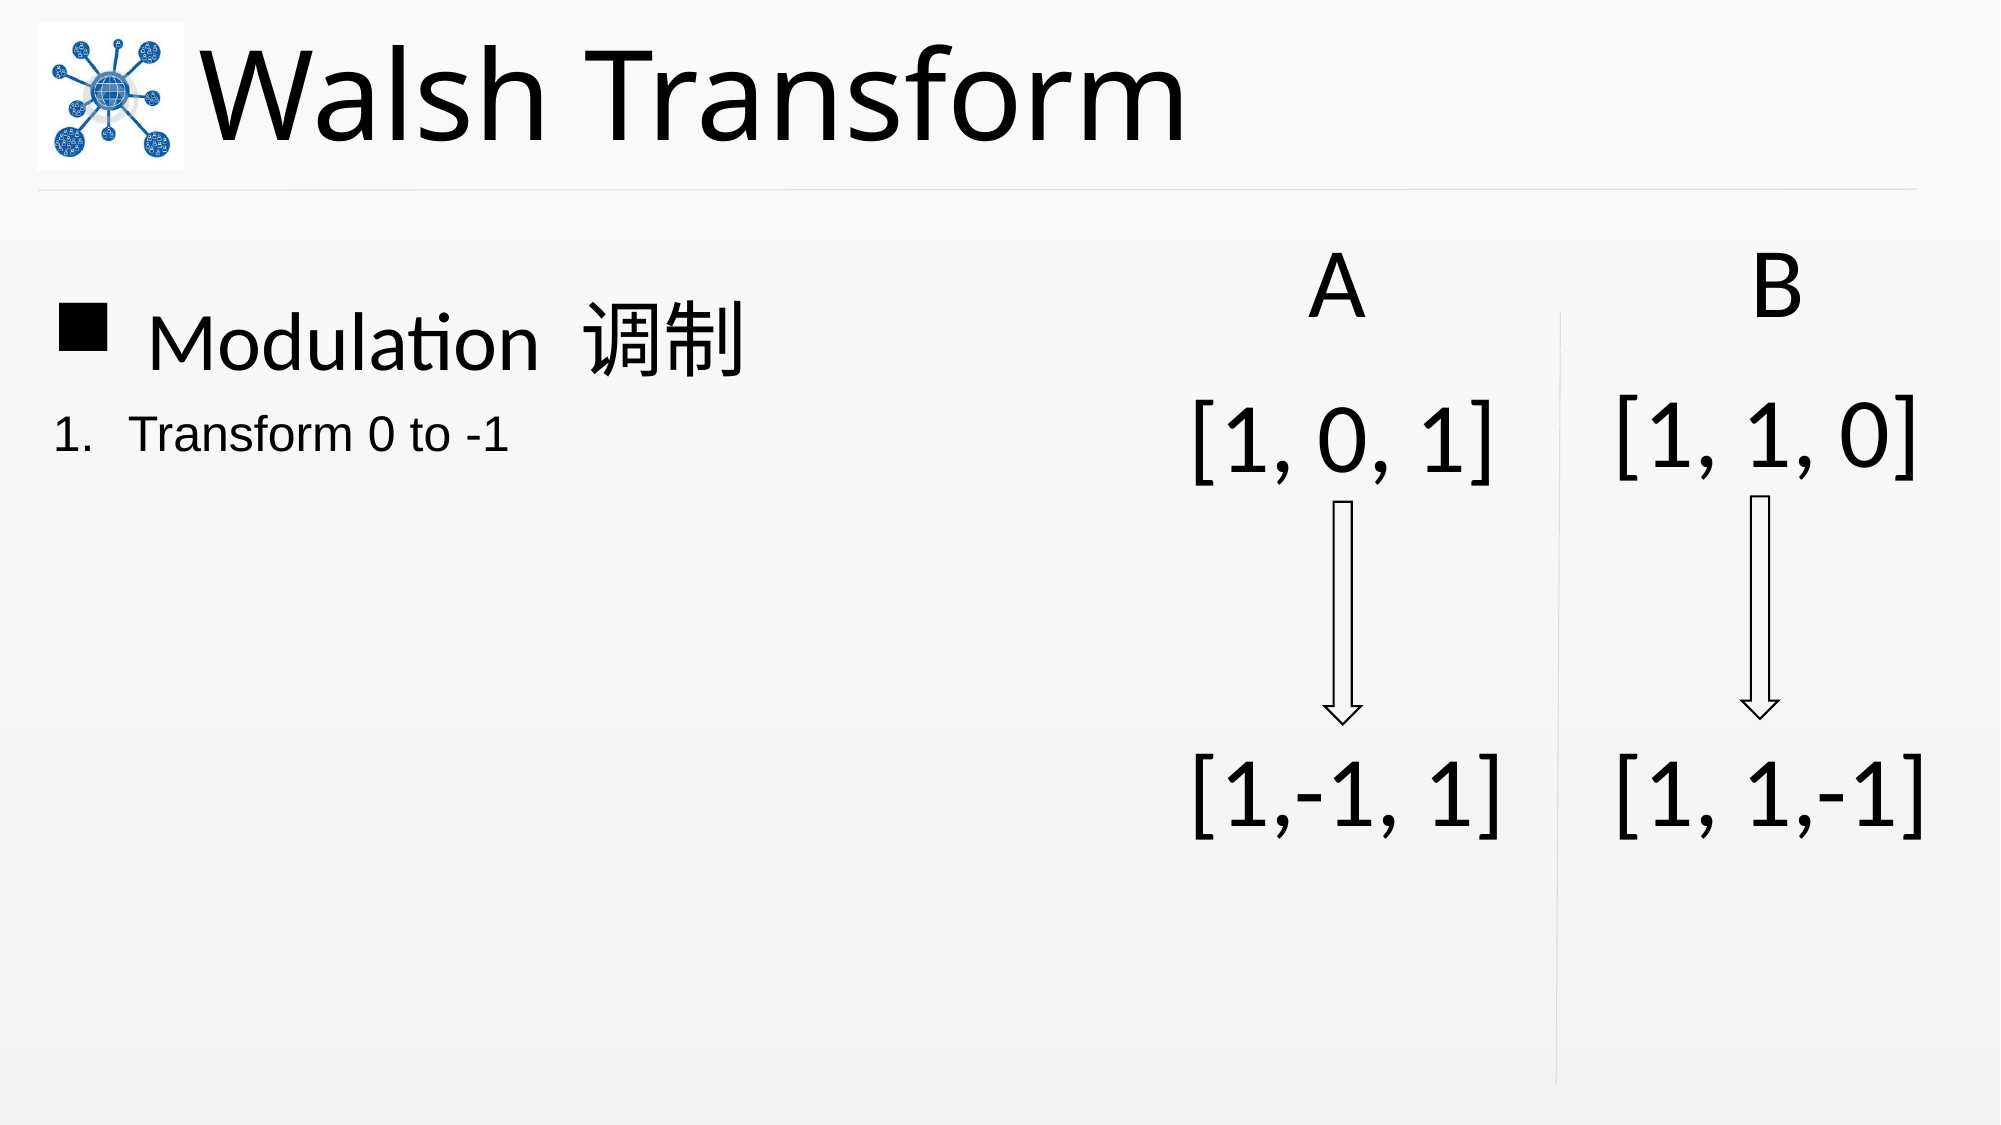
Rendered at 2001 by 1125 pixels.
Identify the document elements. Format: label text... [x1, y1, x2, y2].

text_box [1,-1, 1] [1173, 718, 1522, 854]
title Walsh Transform [183, 23, 1742, 176]
text_box A [1293, 209, 1367, 345]
text_box [1, 1,-1] [1597, 718, 1946, 854]
text_box B [1735, 209, 1809, 345]
picture [37, 23, 184, 170]
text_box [1556, 312, 1561, 1084]
text_box [1, 0, 1] [1173, 365, 1522, 501]
text_box [1739, 495, 1781, 721]
text_box [1321, 500, 1364, 726]
text_box [1, 1, 0] [1597, 360, 1946, 495]
subtitle Modulation 调制 Transform 0 to -1 [37, 191, 1905, 1010]
